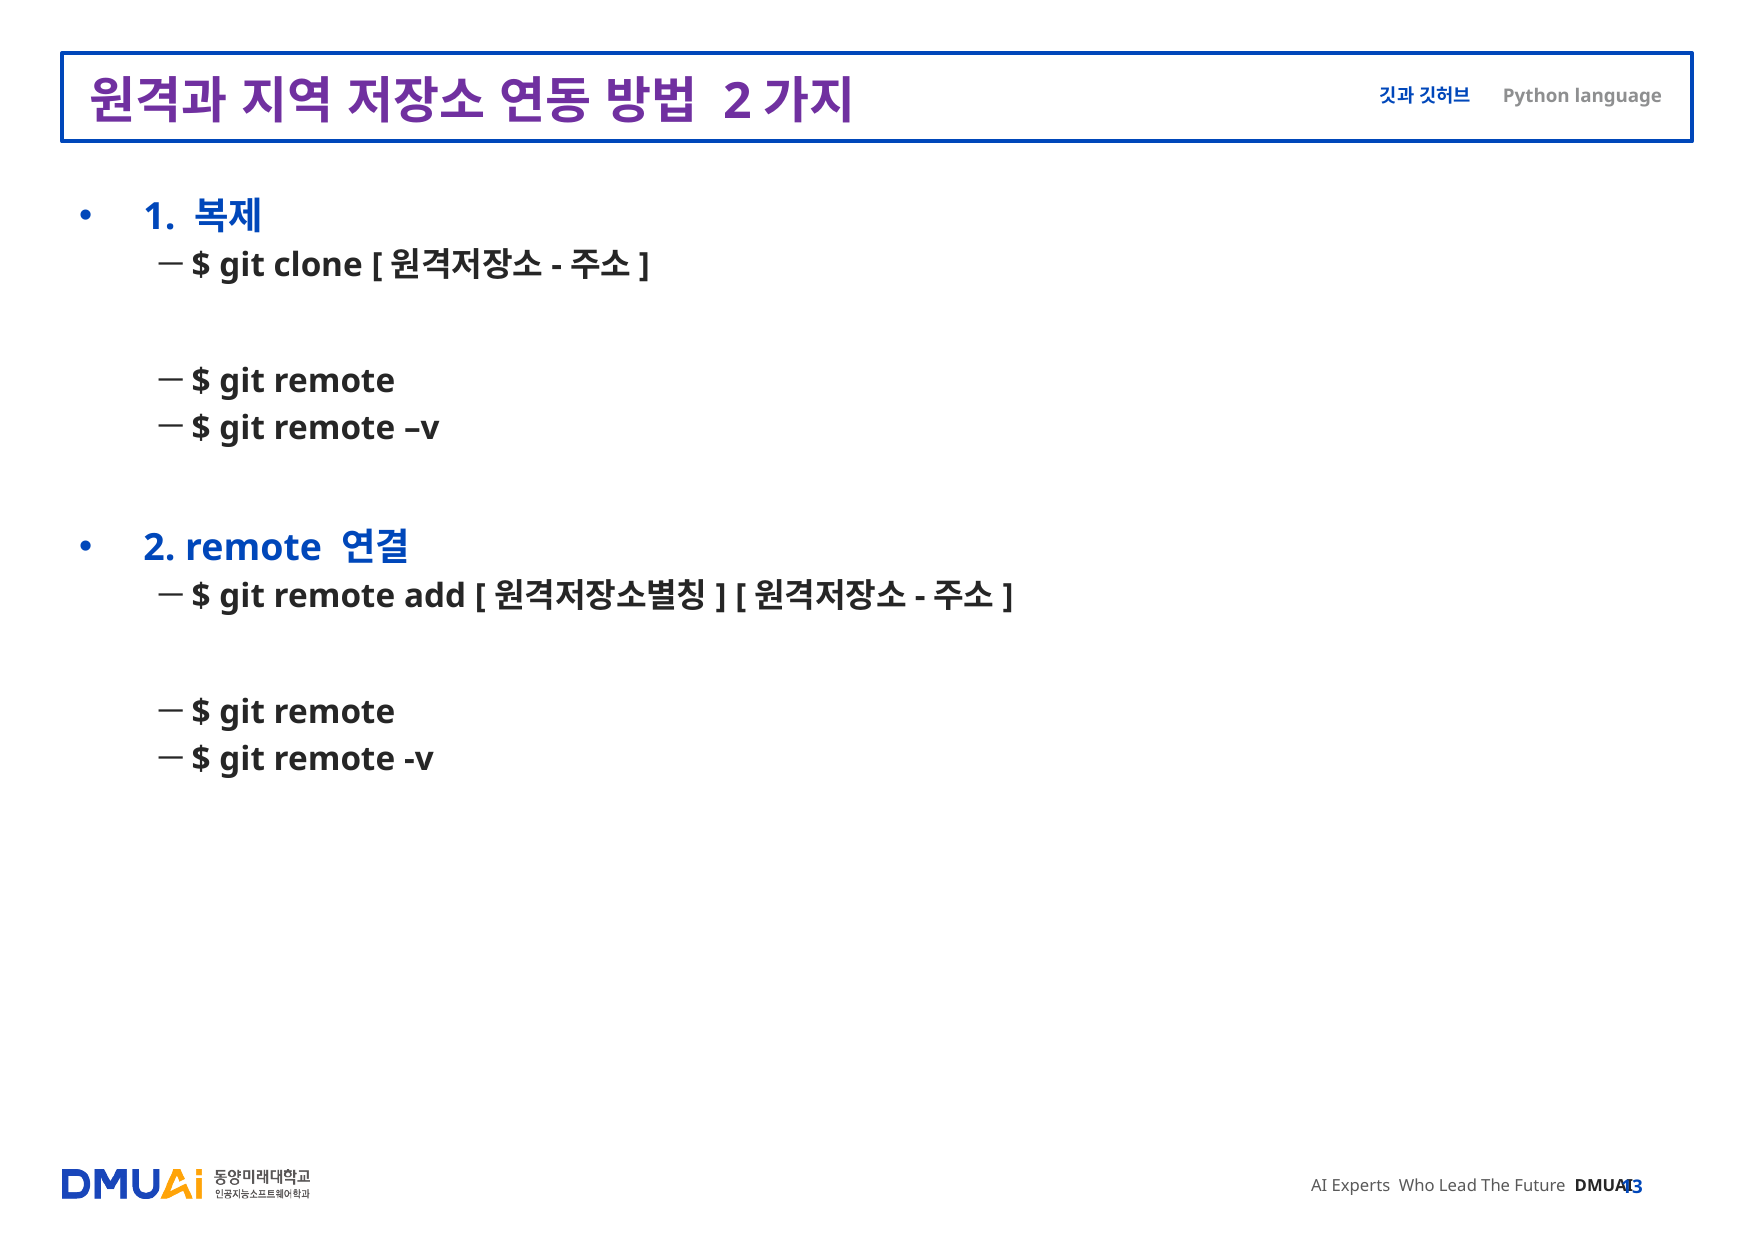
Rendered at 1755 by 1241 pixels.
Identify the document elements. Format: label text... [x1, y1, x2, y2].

picture [62, 1169, 310, 1199]
list 1. 복제 $ git clone [원격저장소-주소] $ git remote $ git remote –v 2. remote 연결 $ git remote add [원격저장소별칭] [원격저장소-주소] $ git remote $ git remote -v [62, 183, 1681, 1140]
title 원격과 지역 저장소 연동 방법 2가지 [72, 69, 1055, 128]
